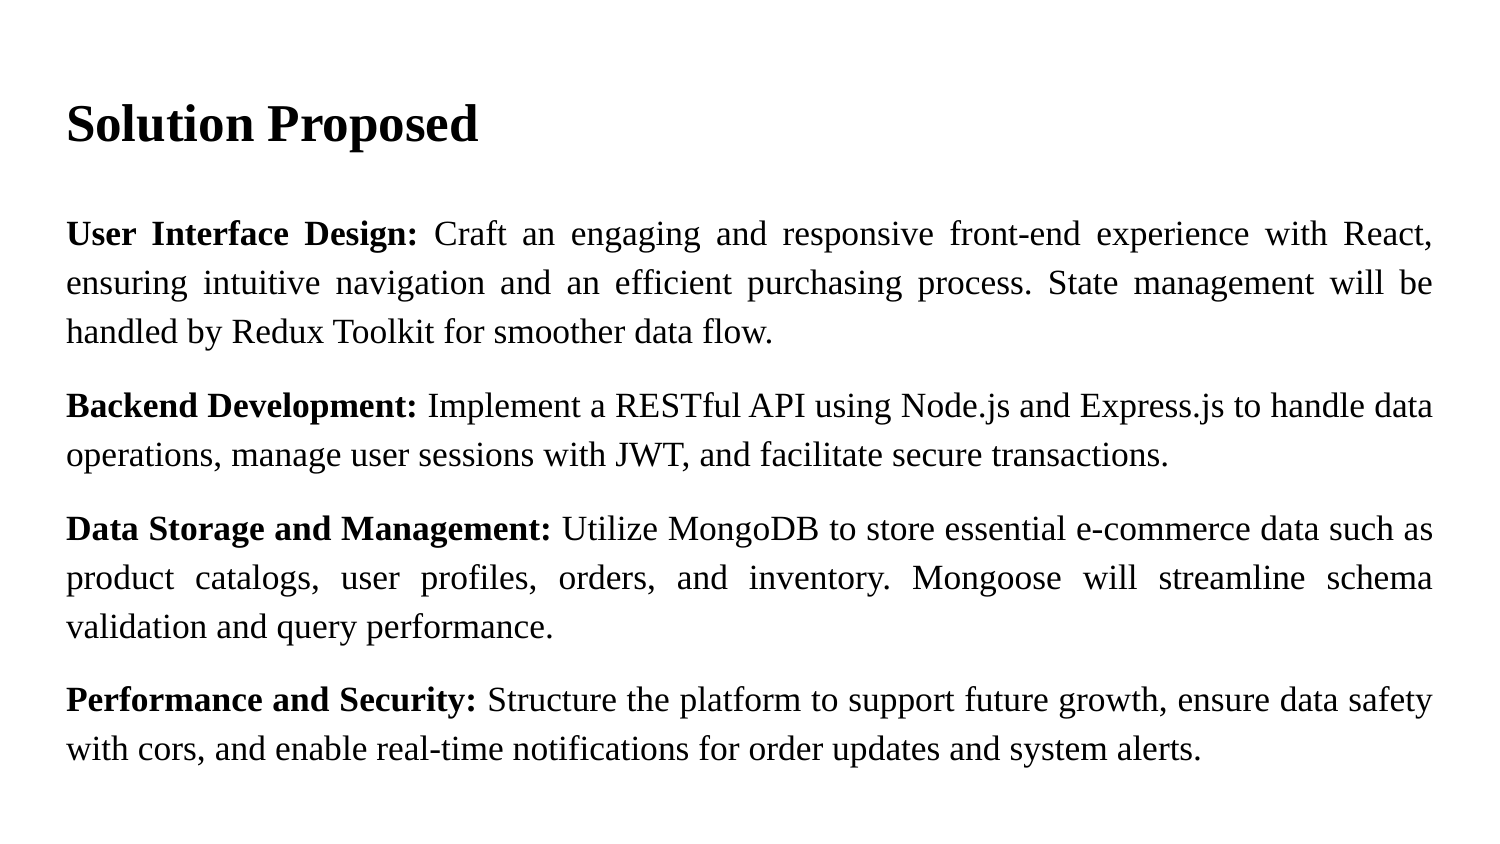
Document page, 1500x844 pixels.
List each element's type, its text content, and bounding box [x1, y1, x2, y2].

list User Interface Design: Craft an engaging and responsive front-end experience with React, ensuring intuitive navigation and an efficient purchasing process. State management will be handled by Redux Toolkit for smoother data flow. Backend Development: Implement a RESTful API using Node.js and Express.js to handle data operations, manage user sessions with JWT, and facilitate secure transactions. Data Storage and Management: Utilize MongoDB to store essential e-commerce data such as product catalogs, user profiles, orders, and inventory. Mongoose will streamline schema validation and query performance. Performance and Security: Structure the platform to support future growth, ensure data safety with cors, and enable real-time notifications for order updates and system alerts. [51, 189, 1449, 750]
title Solution Proposed [51, 72, 1449, 167]
